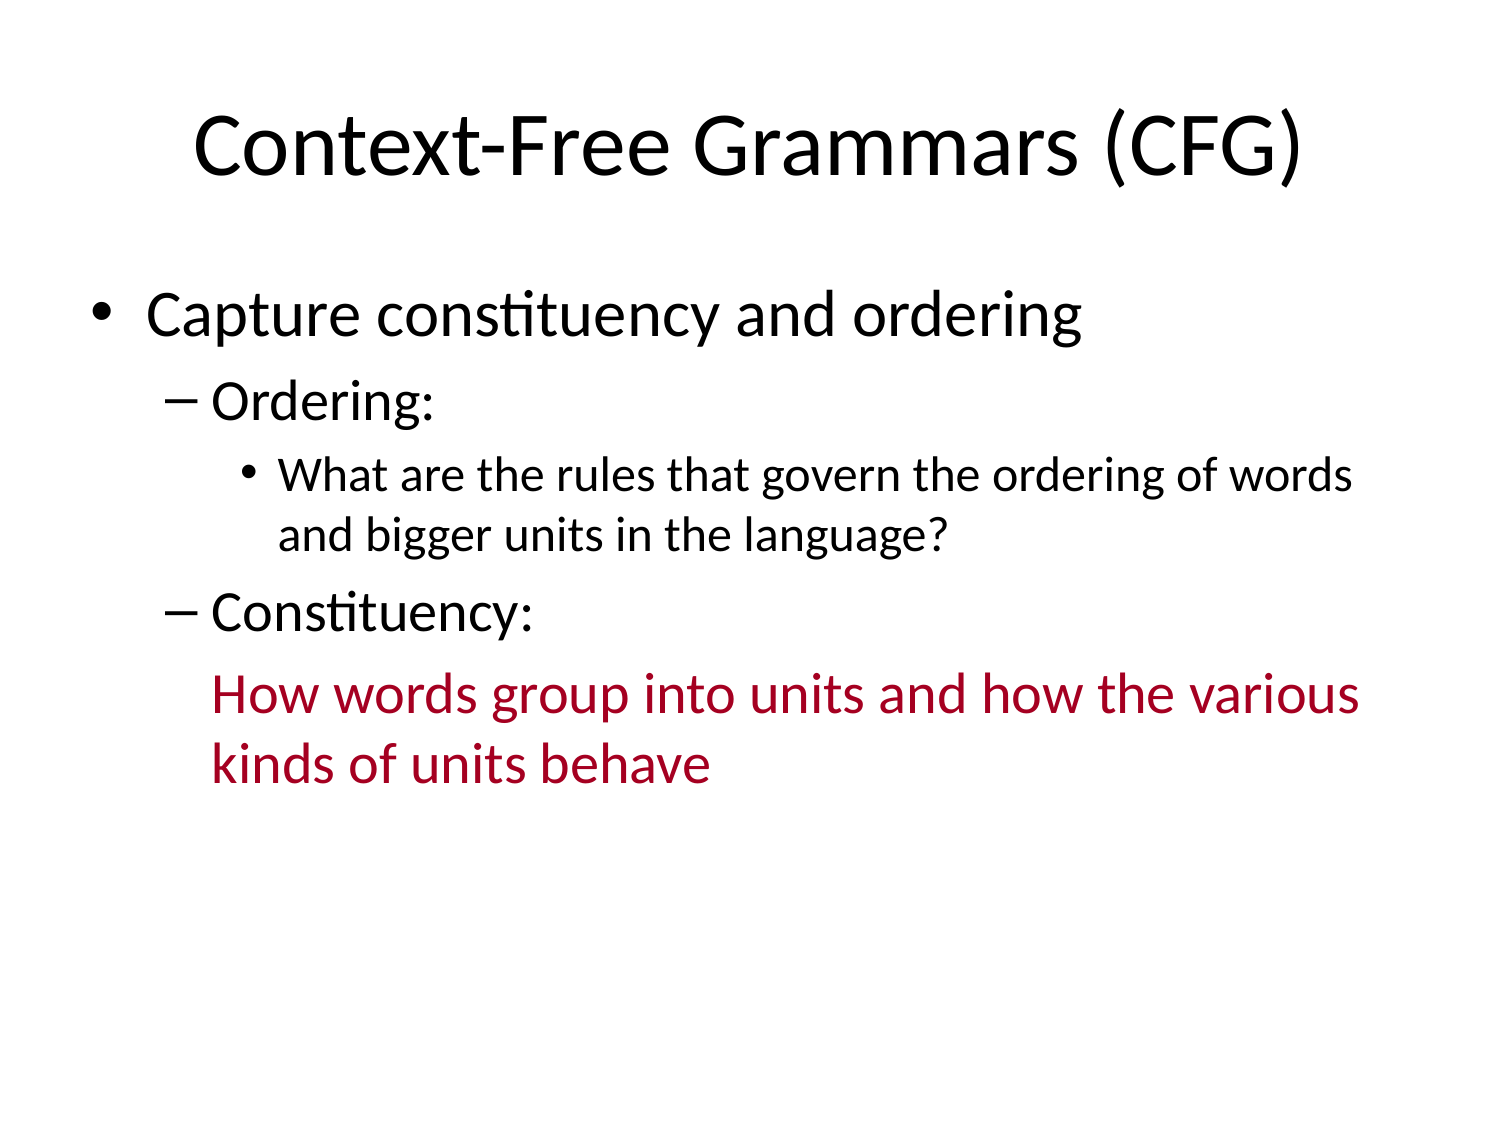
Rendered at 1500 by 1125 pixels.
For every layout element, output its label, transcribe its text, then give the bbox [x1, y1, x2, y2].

list Capture constituency and ordering Ordering: What are the rules that govern the ordering of words and bigger units in the language? Constituency: How words group into units and how the various kinds of units behave [75, 262, 1425, 1005]
title Context-Free Grammars (CFG) [75, 45, 1425, 233]
